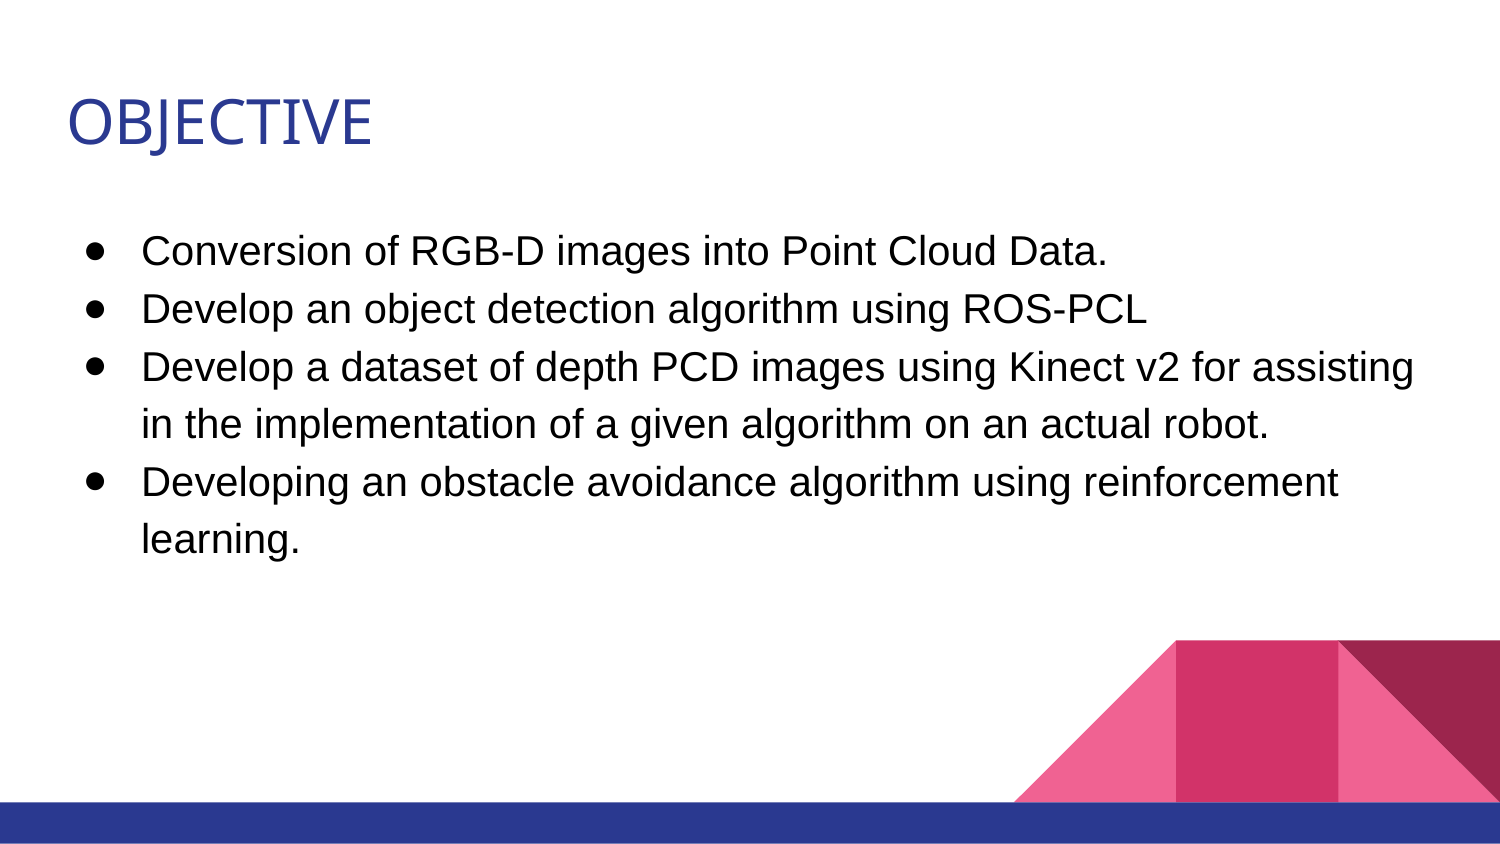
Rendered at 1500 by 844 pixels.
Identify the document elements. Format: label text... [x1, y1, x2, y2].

list Conversion of RGB-D images into Point Cloud Data. Develop an object detection algorithm using ROS-PCL Develop a dataset of depth PCD images using Kinect v2 for assisting in the implementation of a given algorithm on an actual robot. Developing an obstacle avoidance algorithm using reinforcement learning. [51, 201, 1449, 750]
title OBJECTIVE [51, 67, 1449, 167]
